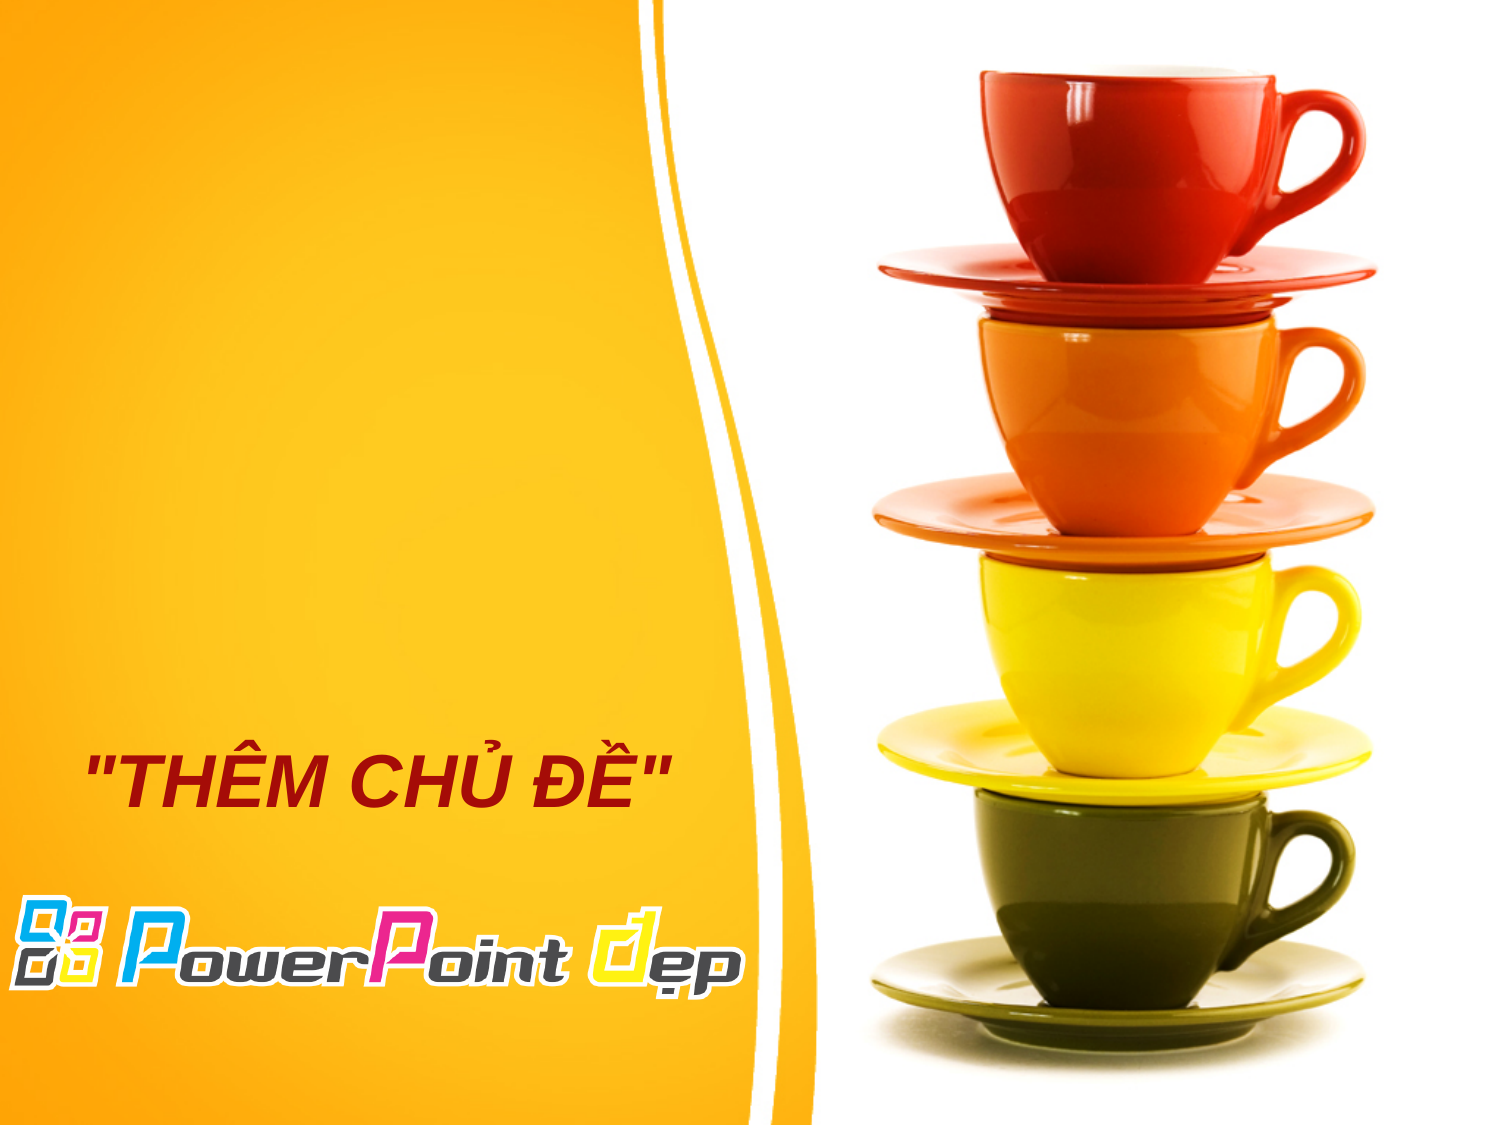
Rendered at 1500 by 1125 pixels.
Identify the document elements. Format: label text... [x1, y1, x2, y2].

text_box "THÊM CHỦ ĐỀ" [65, 724, 688, 830]
picture [0, 0, 1500, 1125]
